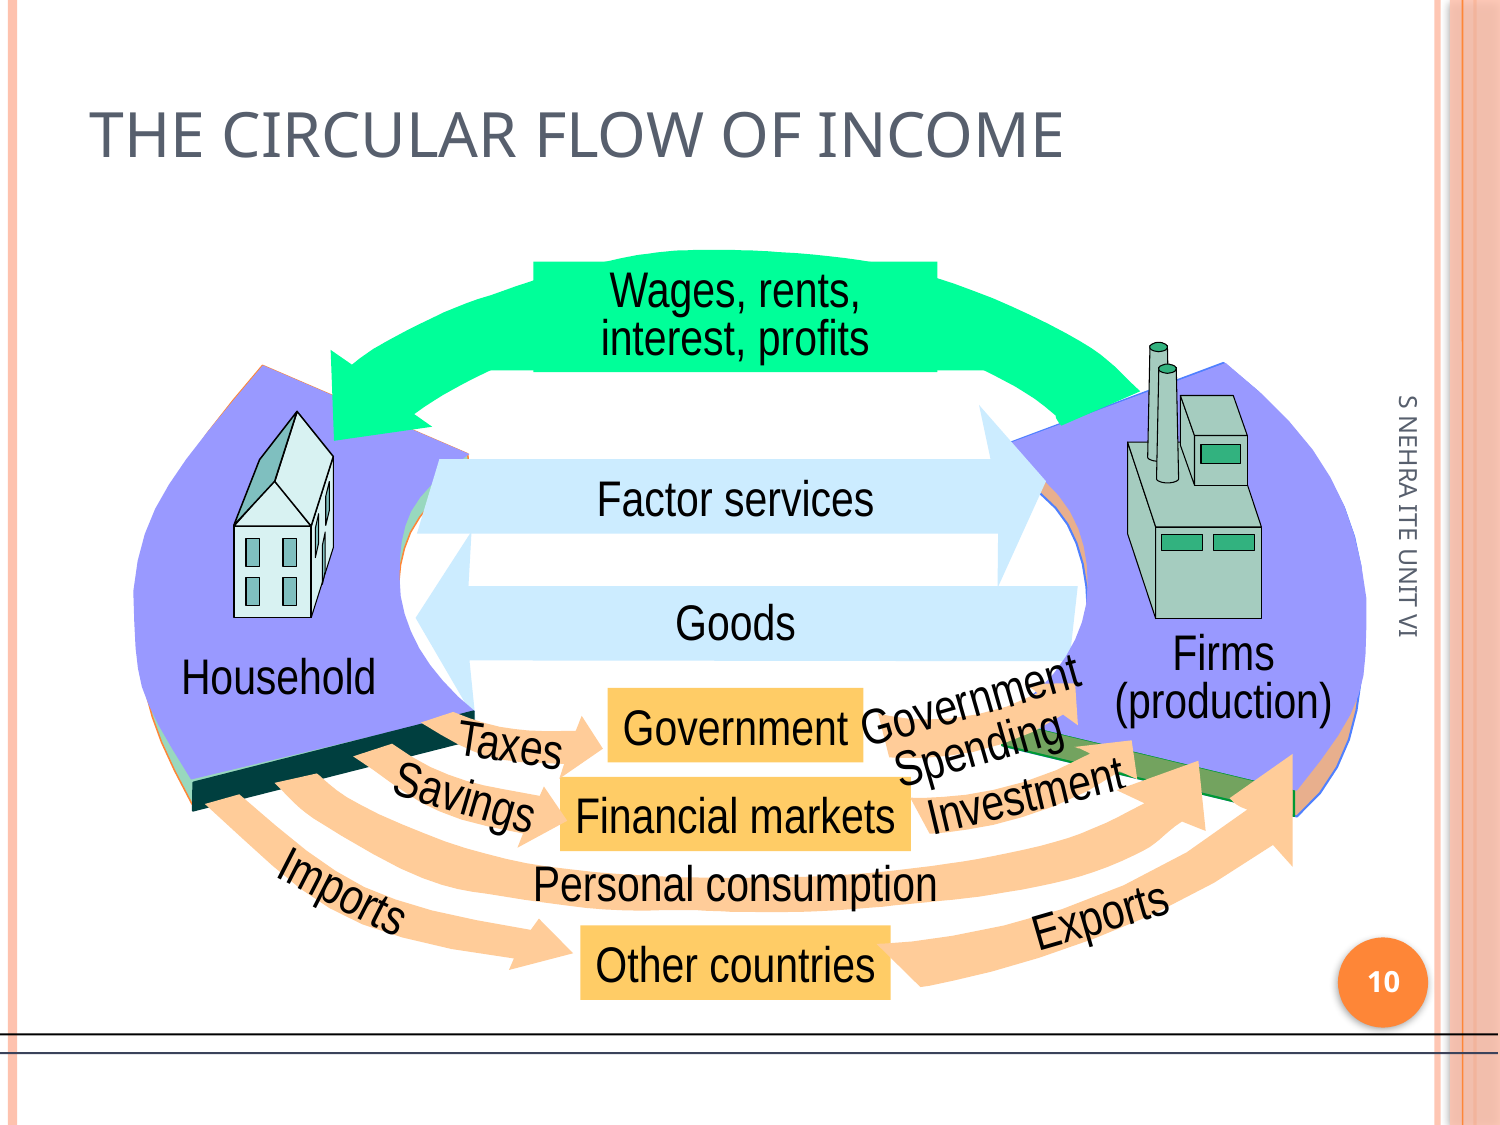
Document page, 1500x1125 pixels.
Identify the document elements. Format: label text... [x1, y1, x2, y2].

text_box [909, 739, 1142, 757]
title the circular flow of income [75, 87, 1300, 233]
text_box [352, 743, 568, 757]
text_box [330, 249, 1142, 442]
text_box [416, 451, 1047, 590]
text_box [827, 670, 1129, 757]
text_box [876, 753, 1294, 988]
slide_number 10 [1333, 940, 1434, 1026]
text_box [420, 704, 604, 757]
footer S NEHRA ITE UNIT VI [1379, 380, 1440, 906]
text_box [132, 341, 1395, 818]
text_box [204, 793, 574, 971]
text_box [559, 929, 912, 1001]
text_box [273, 760, 1207, 920]
